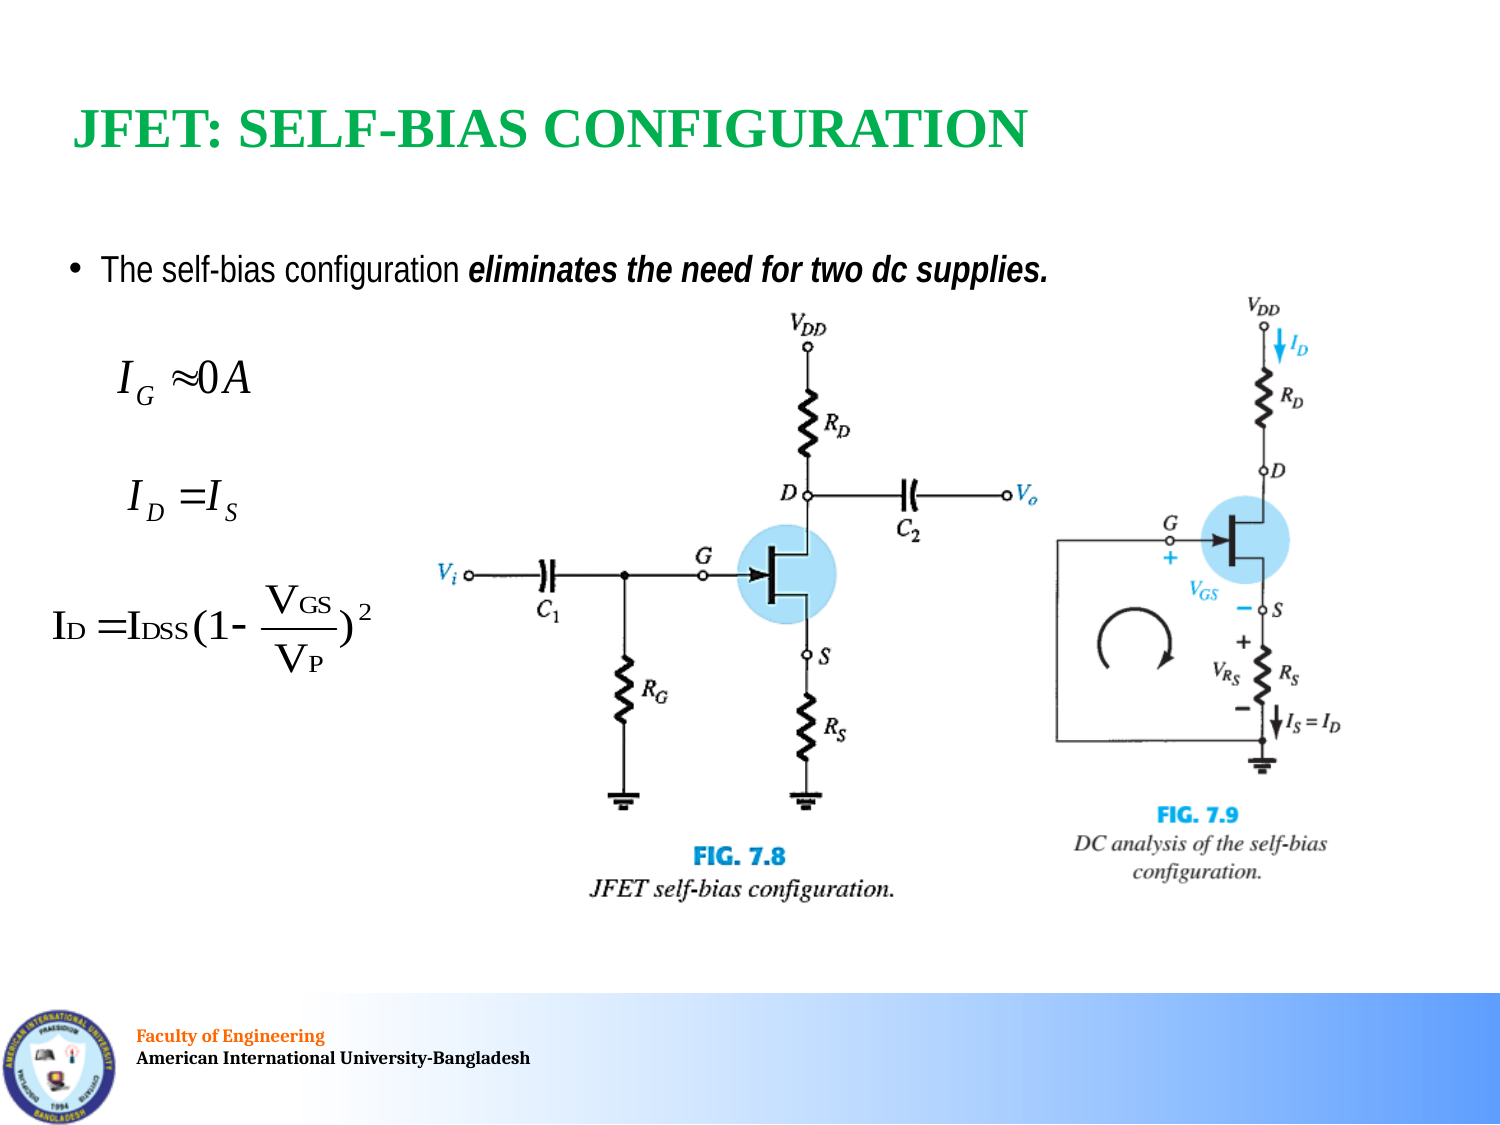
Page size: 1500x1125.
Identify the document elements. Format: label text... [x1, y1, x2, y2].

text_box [108, 343, 257, 419]
picture [425, 286, 1345, 907]
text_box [43, 572, 382, 682]
picture [0, 1007, 119, 1125]
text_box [119, 464, 246, 534]
title JFET: SELF-BIAS CONFIGURATION [44, 74, 1263, 175]
list The self-bias configuration eliminates the need for two dc supplies. [54, 237, 1304, 908]
